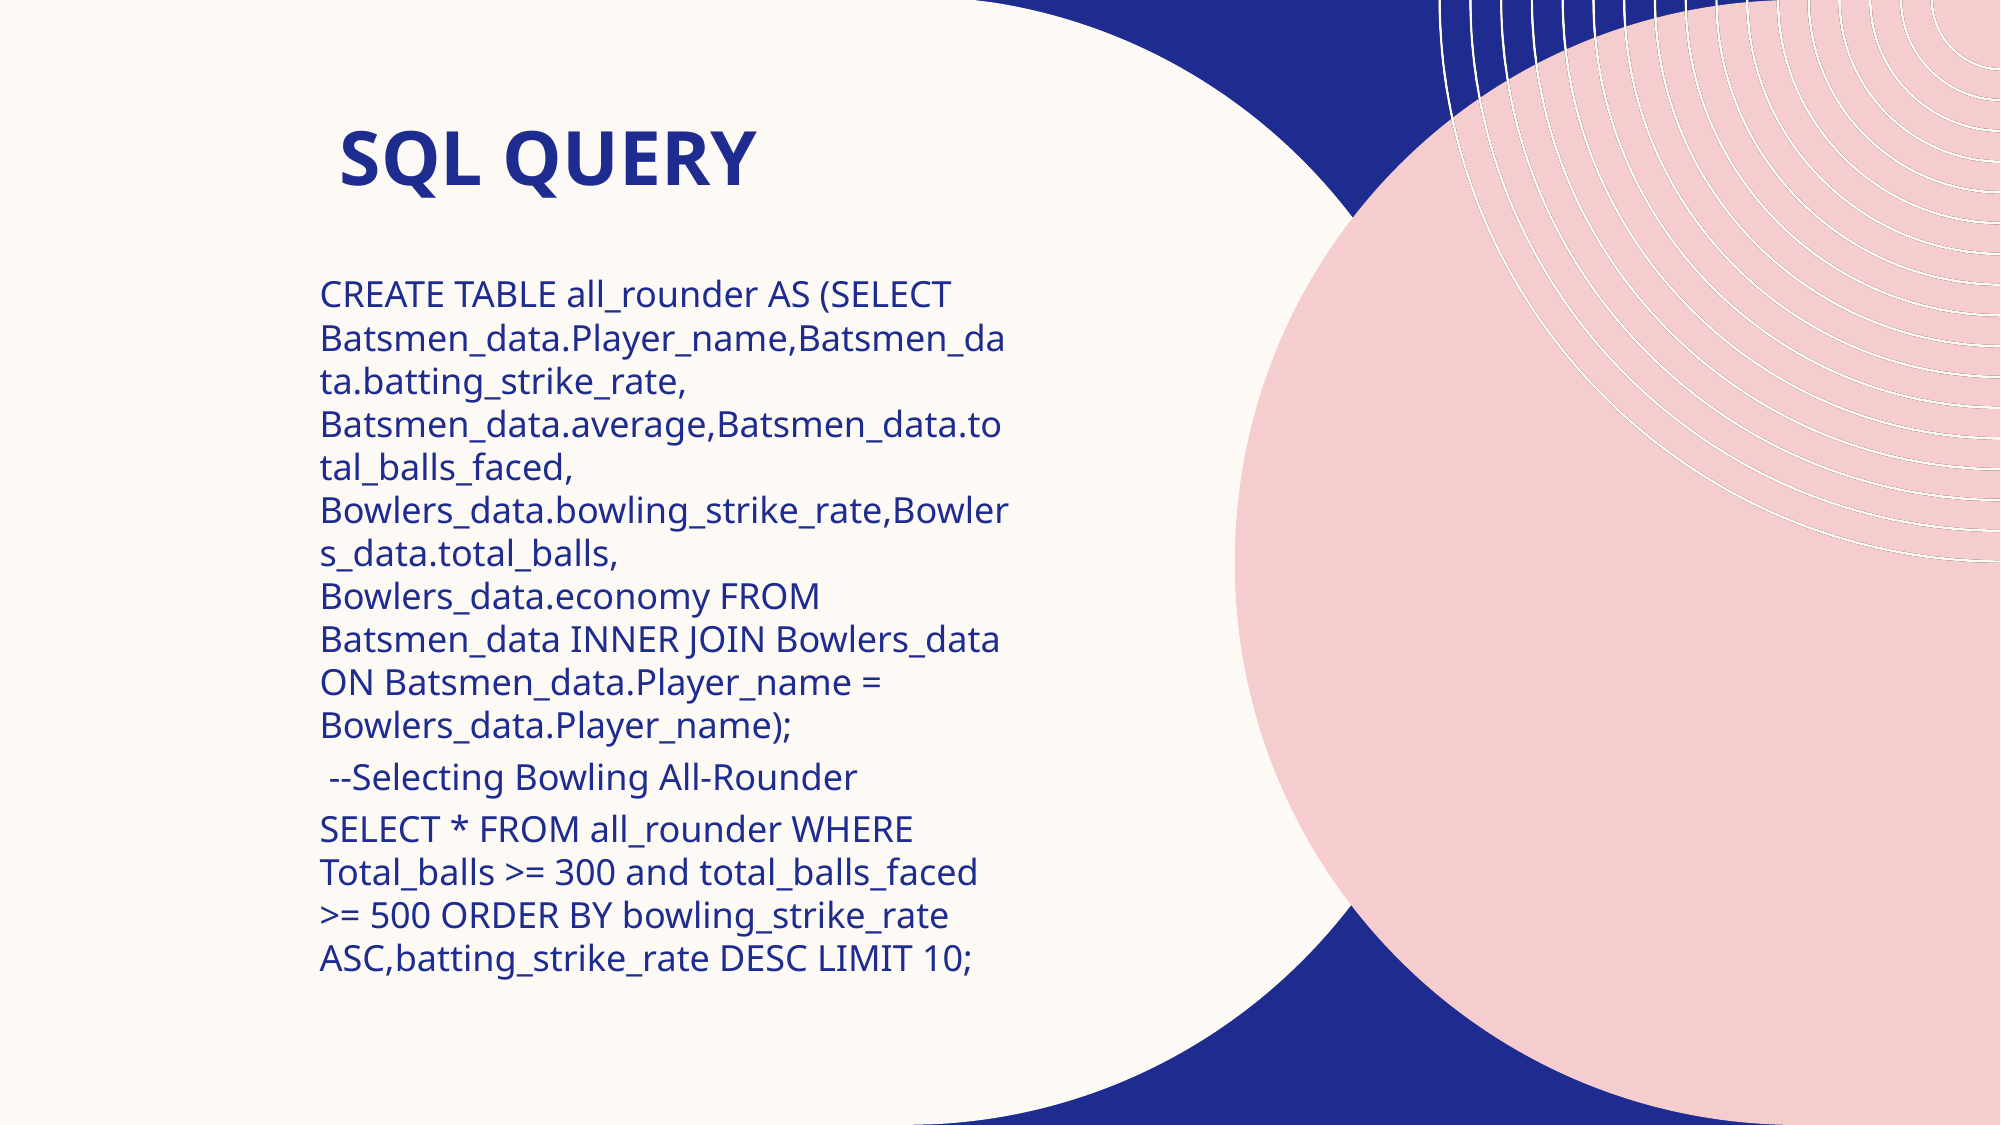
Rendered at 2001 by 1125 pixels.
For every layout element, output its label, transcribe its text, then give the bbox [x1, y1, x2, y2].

title SQL QUERY [324, 81, 1263, 200]
picture [1438, 0, 2001, 563]
subtitle CREATE TABLE all_rounder AS (SELECT Batsmen_data.Player_name,Batsmen_data.batting_strike_rate, Batsmen_data.average,Batsmen_data.total_balls_faced, Bowlers_data.bowling_strike_rate,Bowlers_data.total_balls, Bowlers_data.economy FROM Batsmen_data INNER JOIN Bowlers_data ON Batsmen_data.Player_name = Bowlers_data.Player_name); --Selecting Bowling All-Rounder SELECT * FROM all_rounder WHERE Total_balls >= 300 and total_balls_faced >= 500 ORDER BY bowling_strike_rate ASC,batting_strike_rate DESC LIMIT 10; [304, 271, 1027, 1004]
